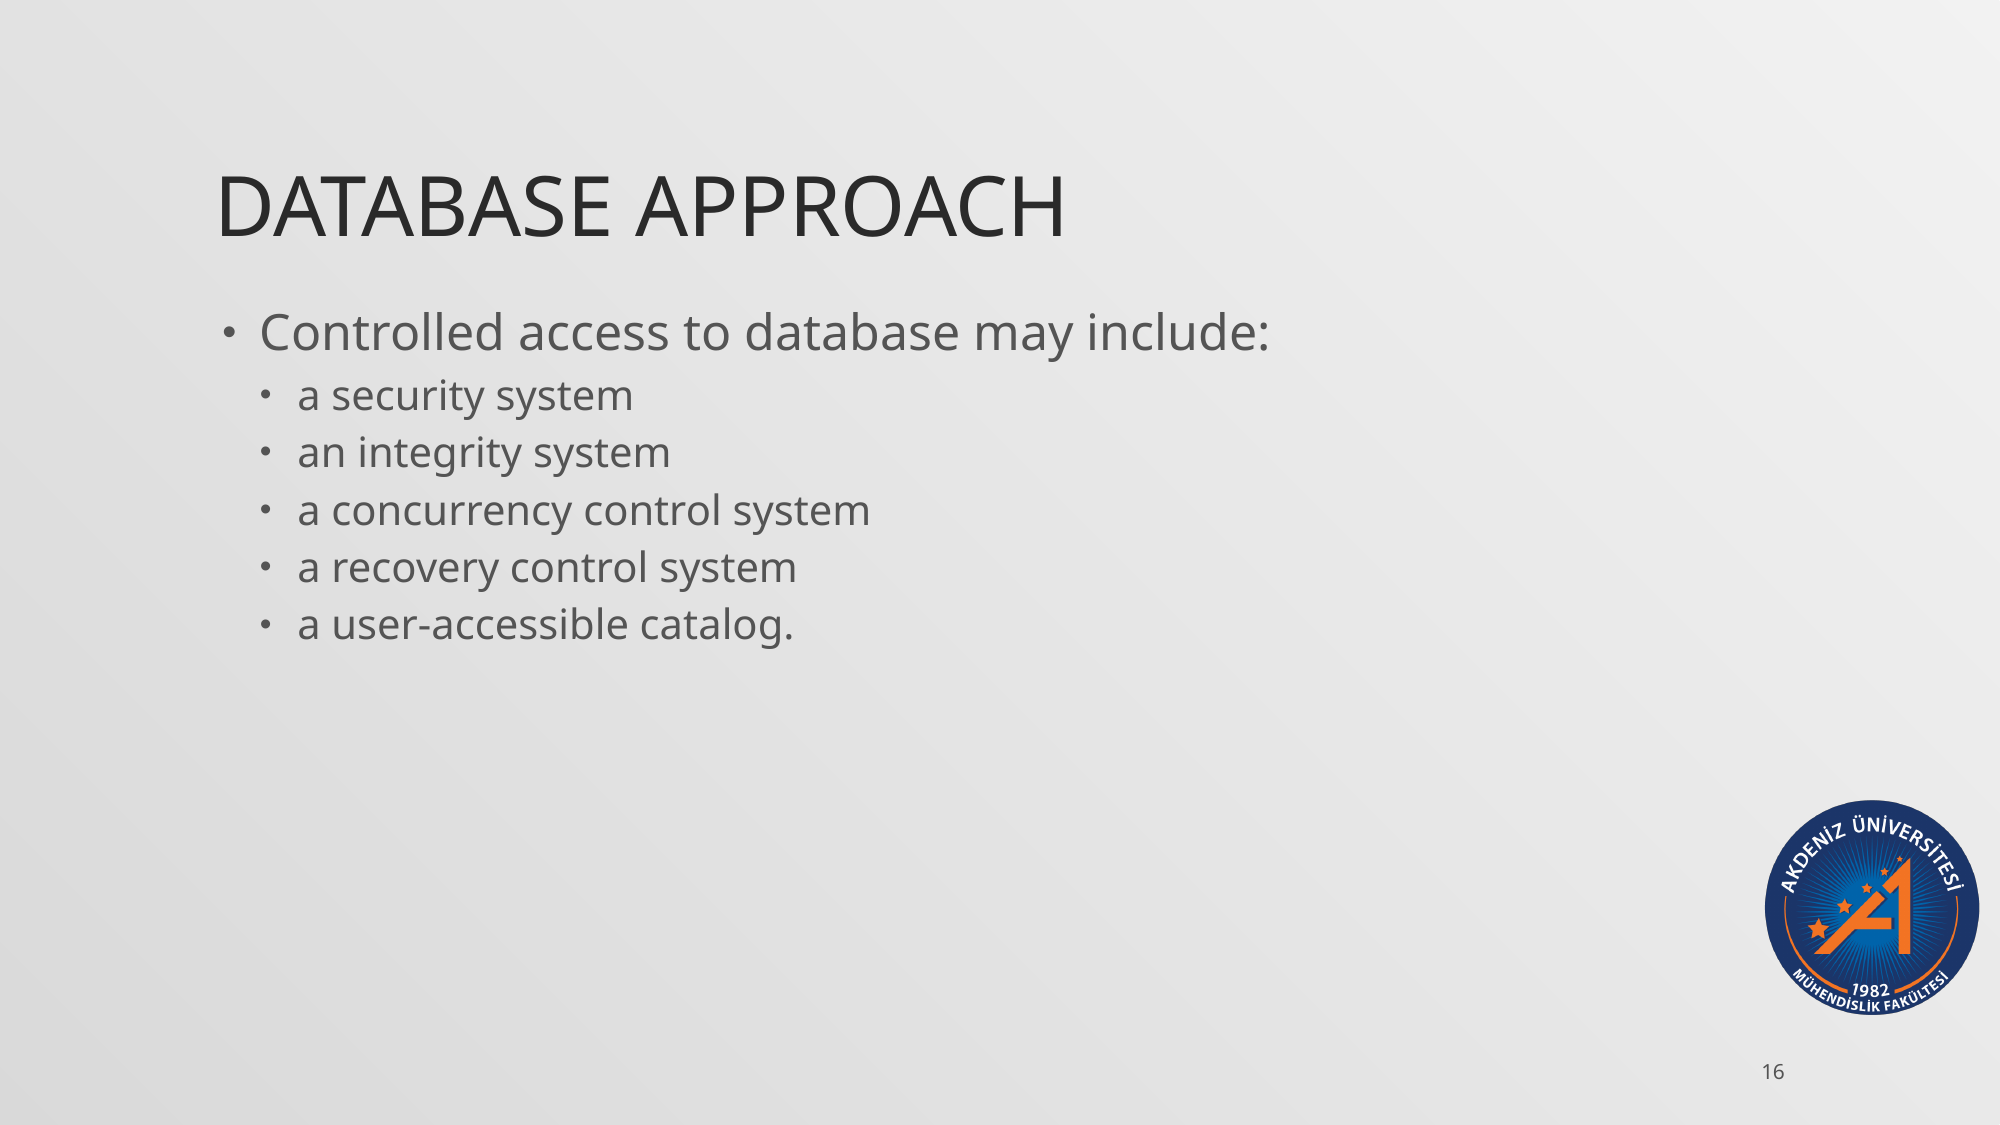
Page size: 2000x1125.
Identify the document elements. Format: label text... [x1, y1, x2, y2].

picture [1744, 779, 2000, 1036]
title Database Approach [199, 45, 1800, 263]
slide_number 16 [1612, 1057, 1800, 1088]
list Controlled access to database may include: a security system an integrity system a concurrency control system a recovery control system a user-accessible catalog. [199, 299, 1800, 1013]
